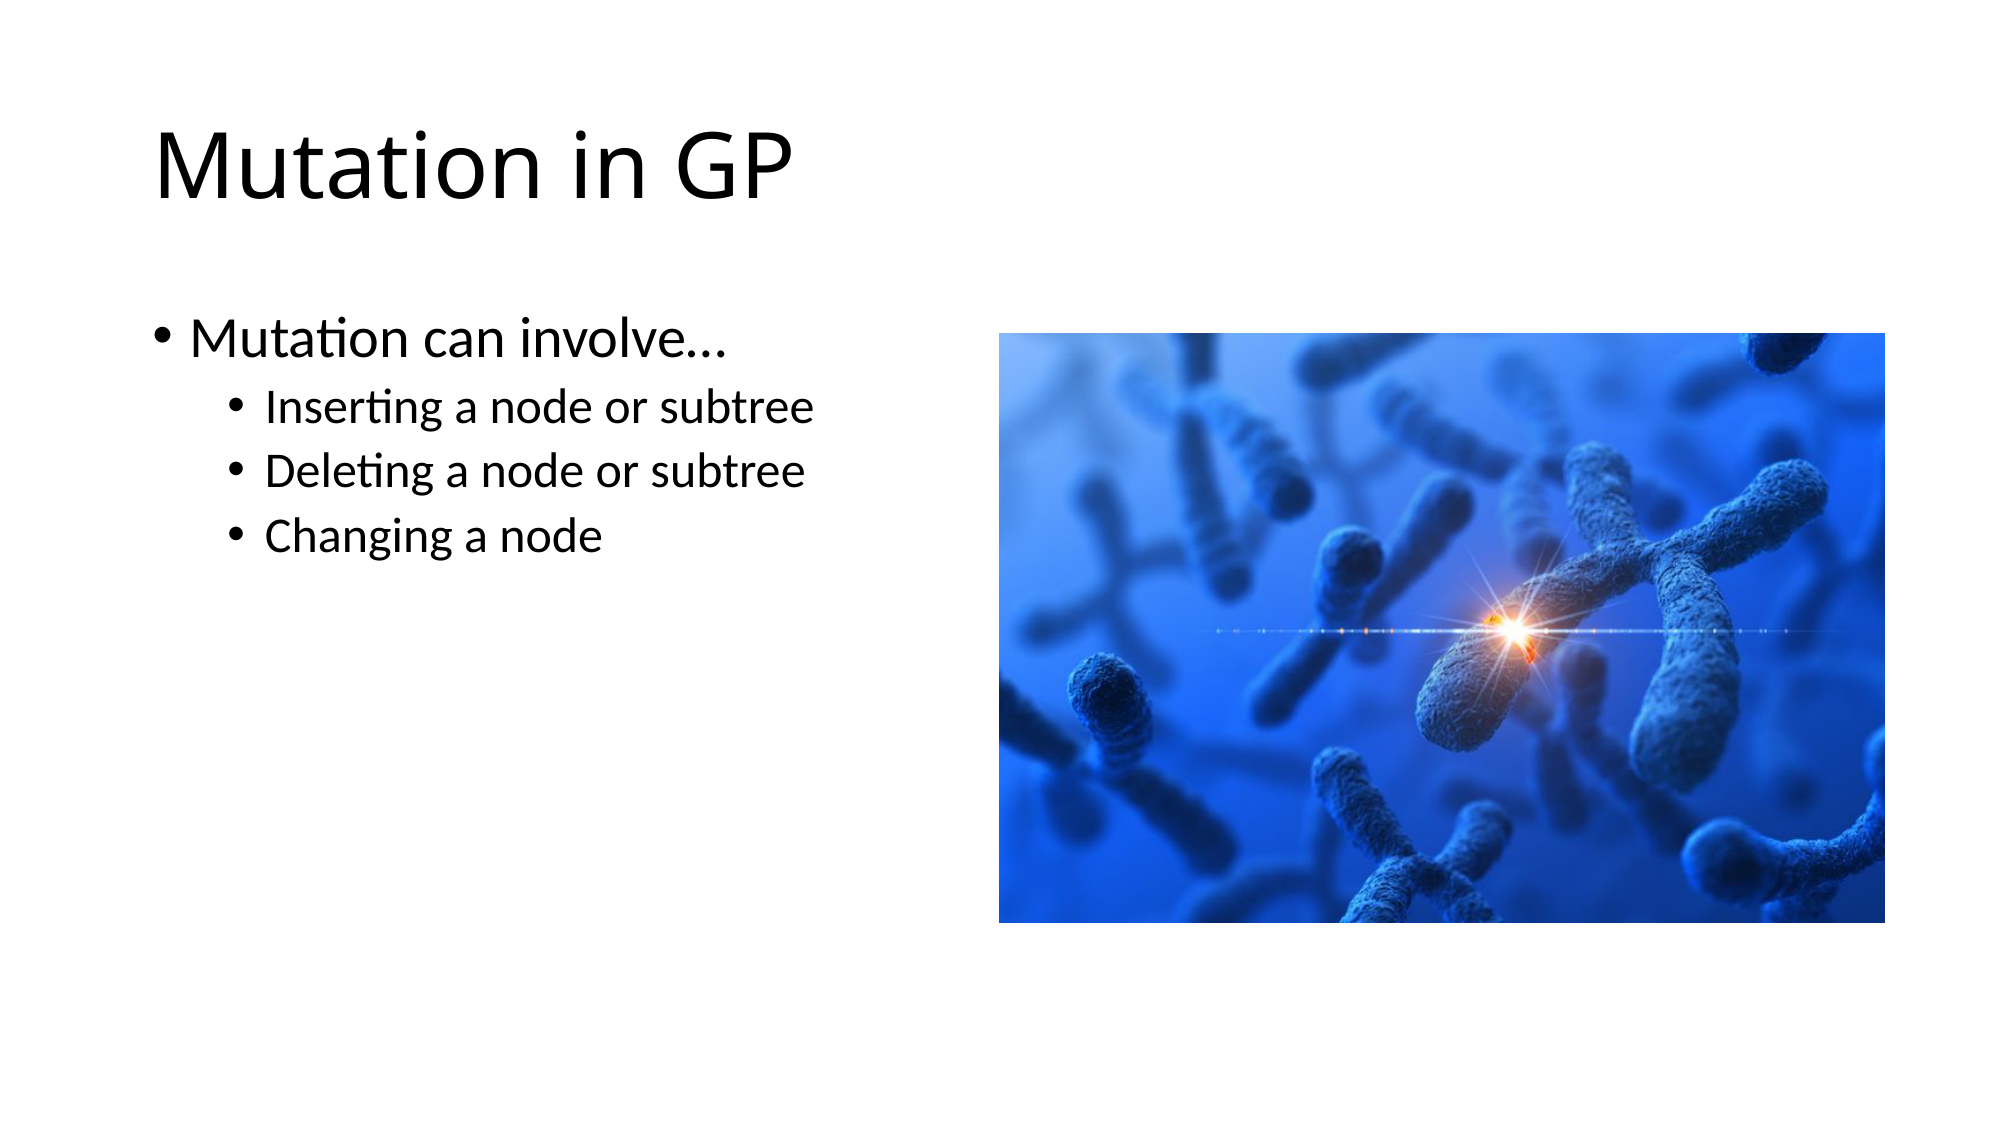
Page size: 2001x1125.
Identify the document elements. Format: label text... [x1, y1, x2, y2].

title Mutation in GP [137, 59, 1863, 278]
list Mutation can involve… Inserting a node or subtree Deleting a node or subtree Changing a node [137, 299, 1863, 1014]
picture [999, 333, 1885, 923]
